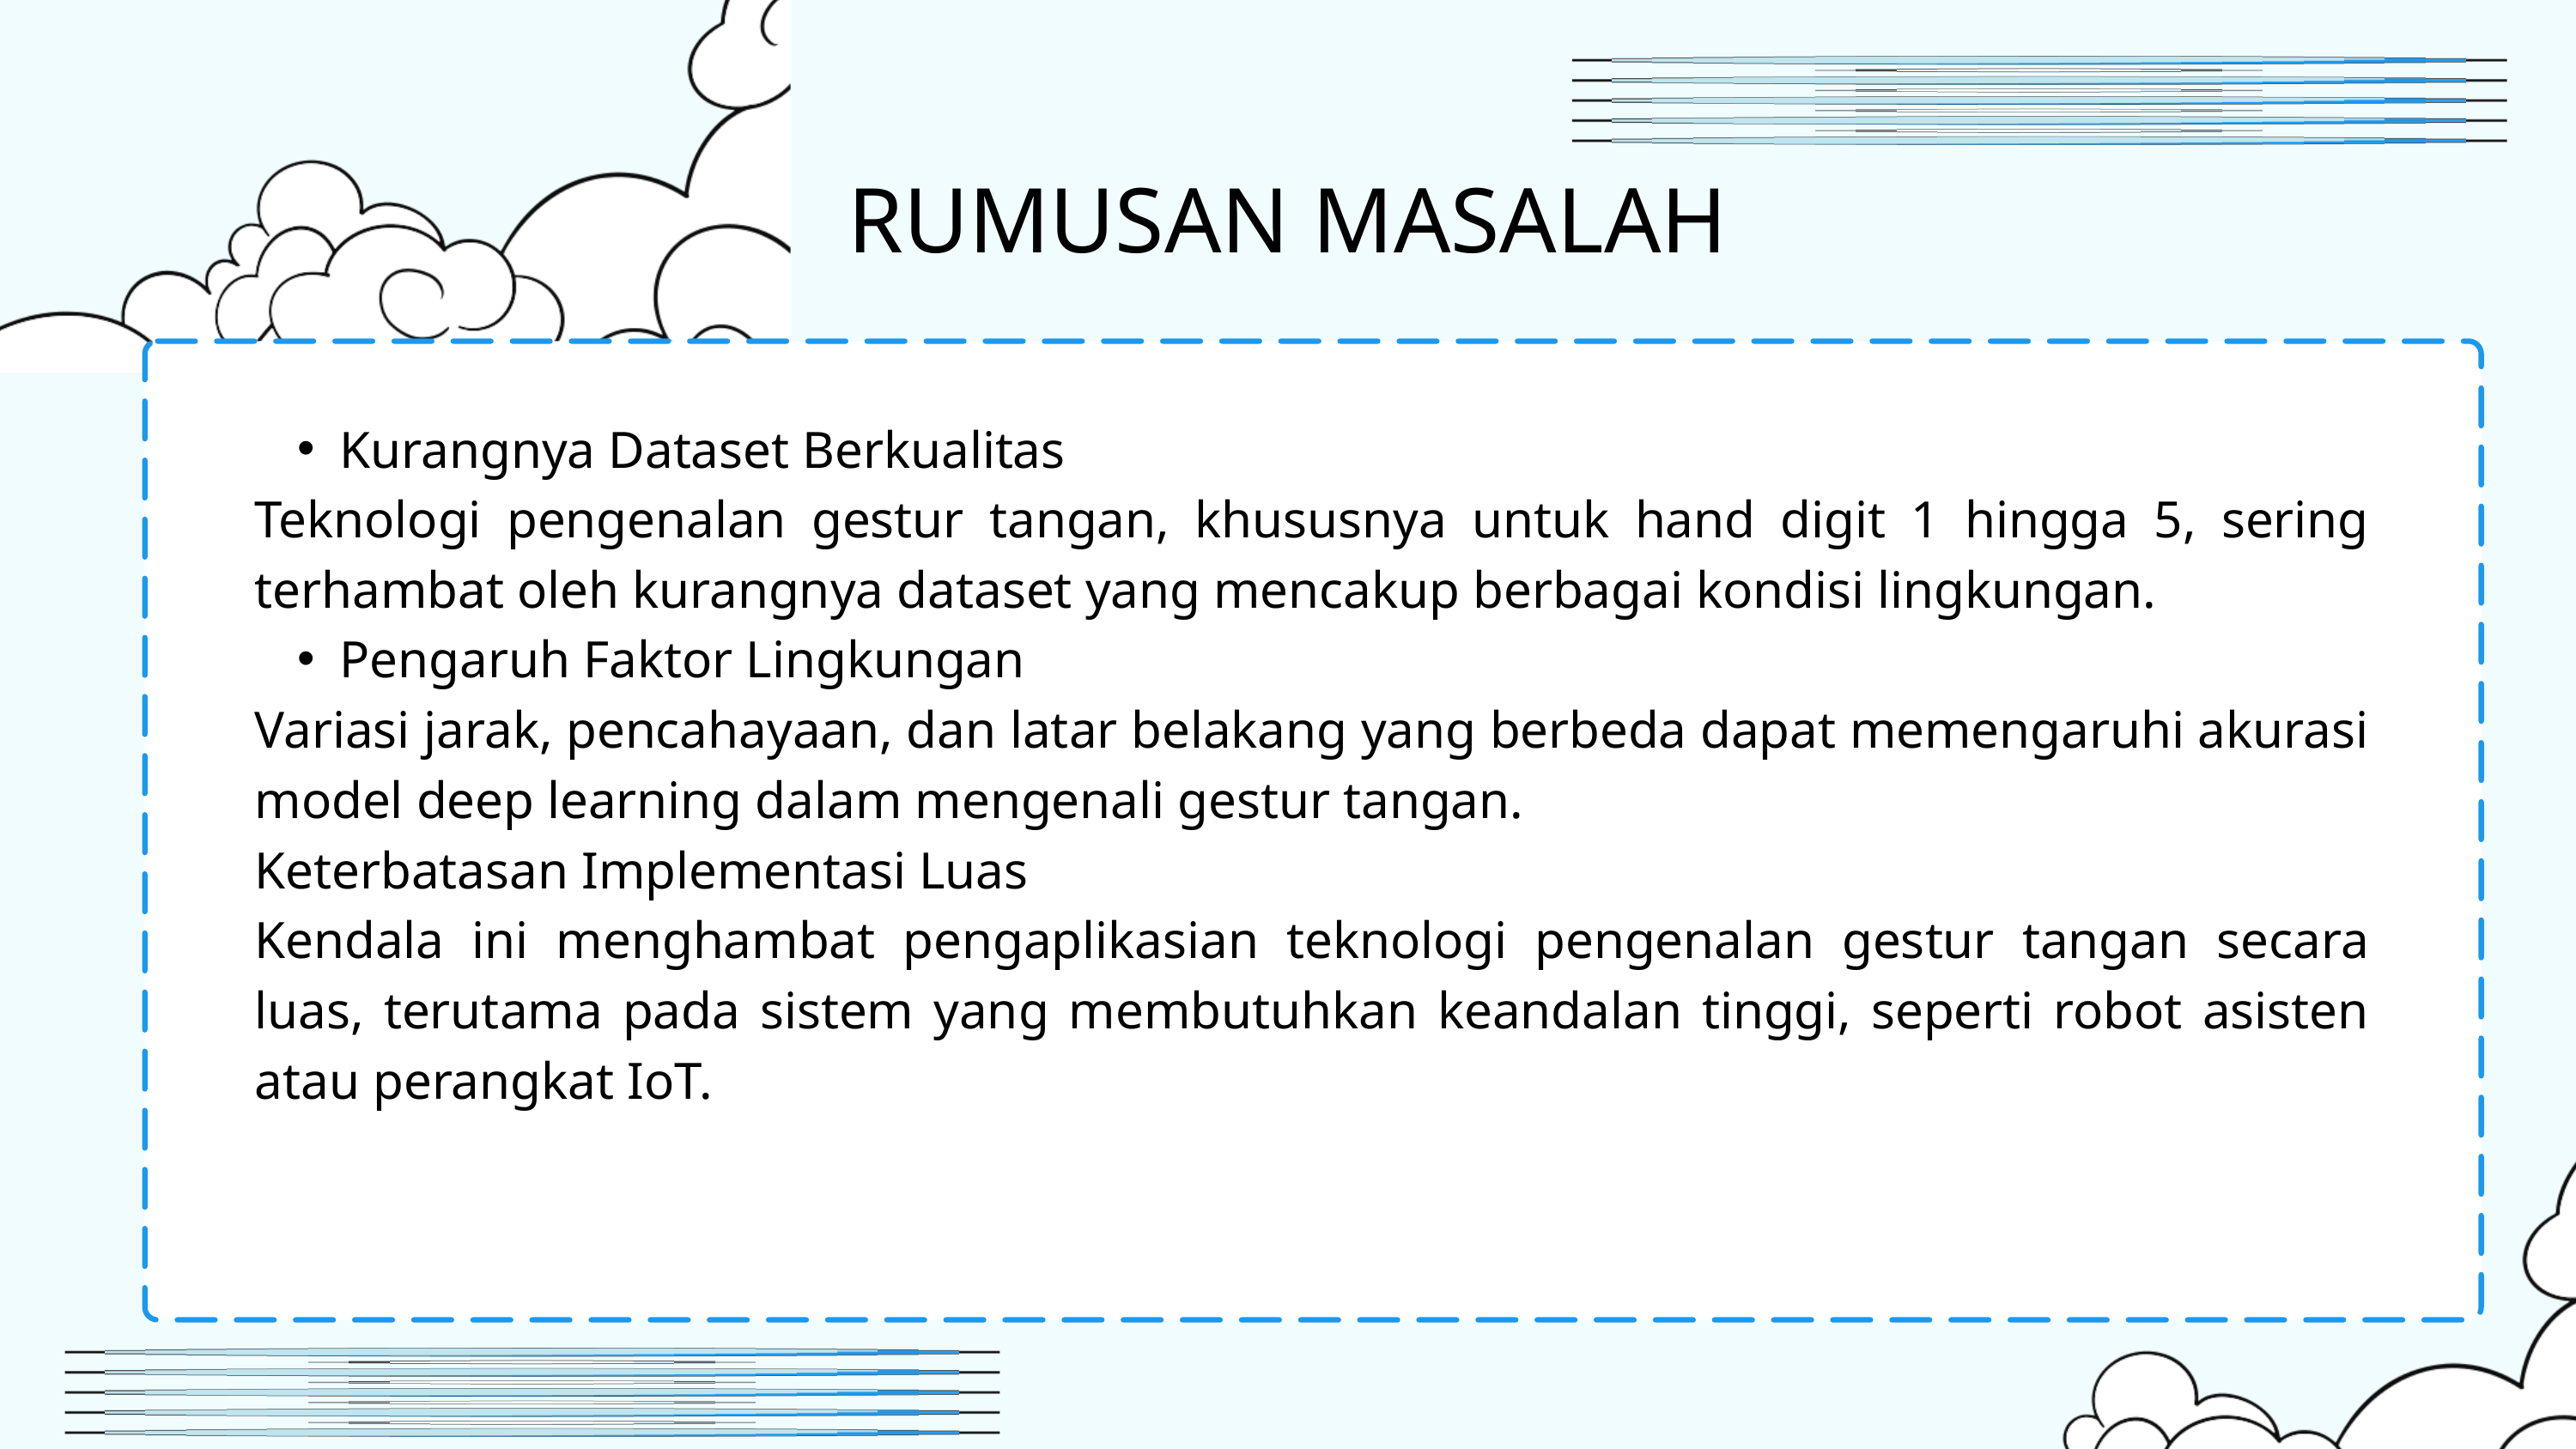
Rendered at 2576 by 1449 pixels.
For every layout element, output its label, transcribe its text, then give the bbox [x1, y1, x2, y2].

text_box [1571, 56, 2507, 145]
text_box [1692, 1131, 2576, 1449]
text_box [144, 341, 2482, 1320]
text_box [0, 0, 791, 374]
text_box [64, 1348, 1000, 1437]
text_box RUMUSAN MASALAH [532, 181, 2044, 271]
